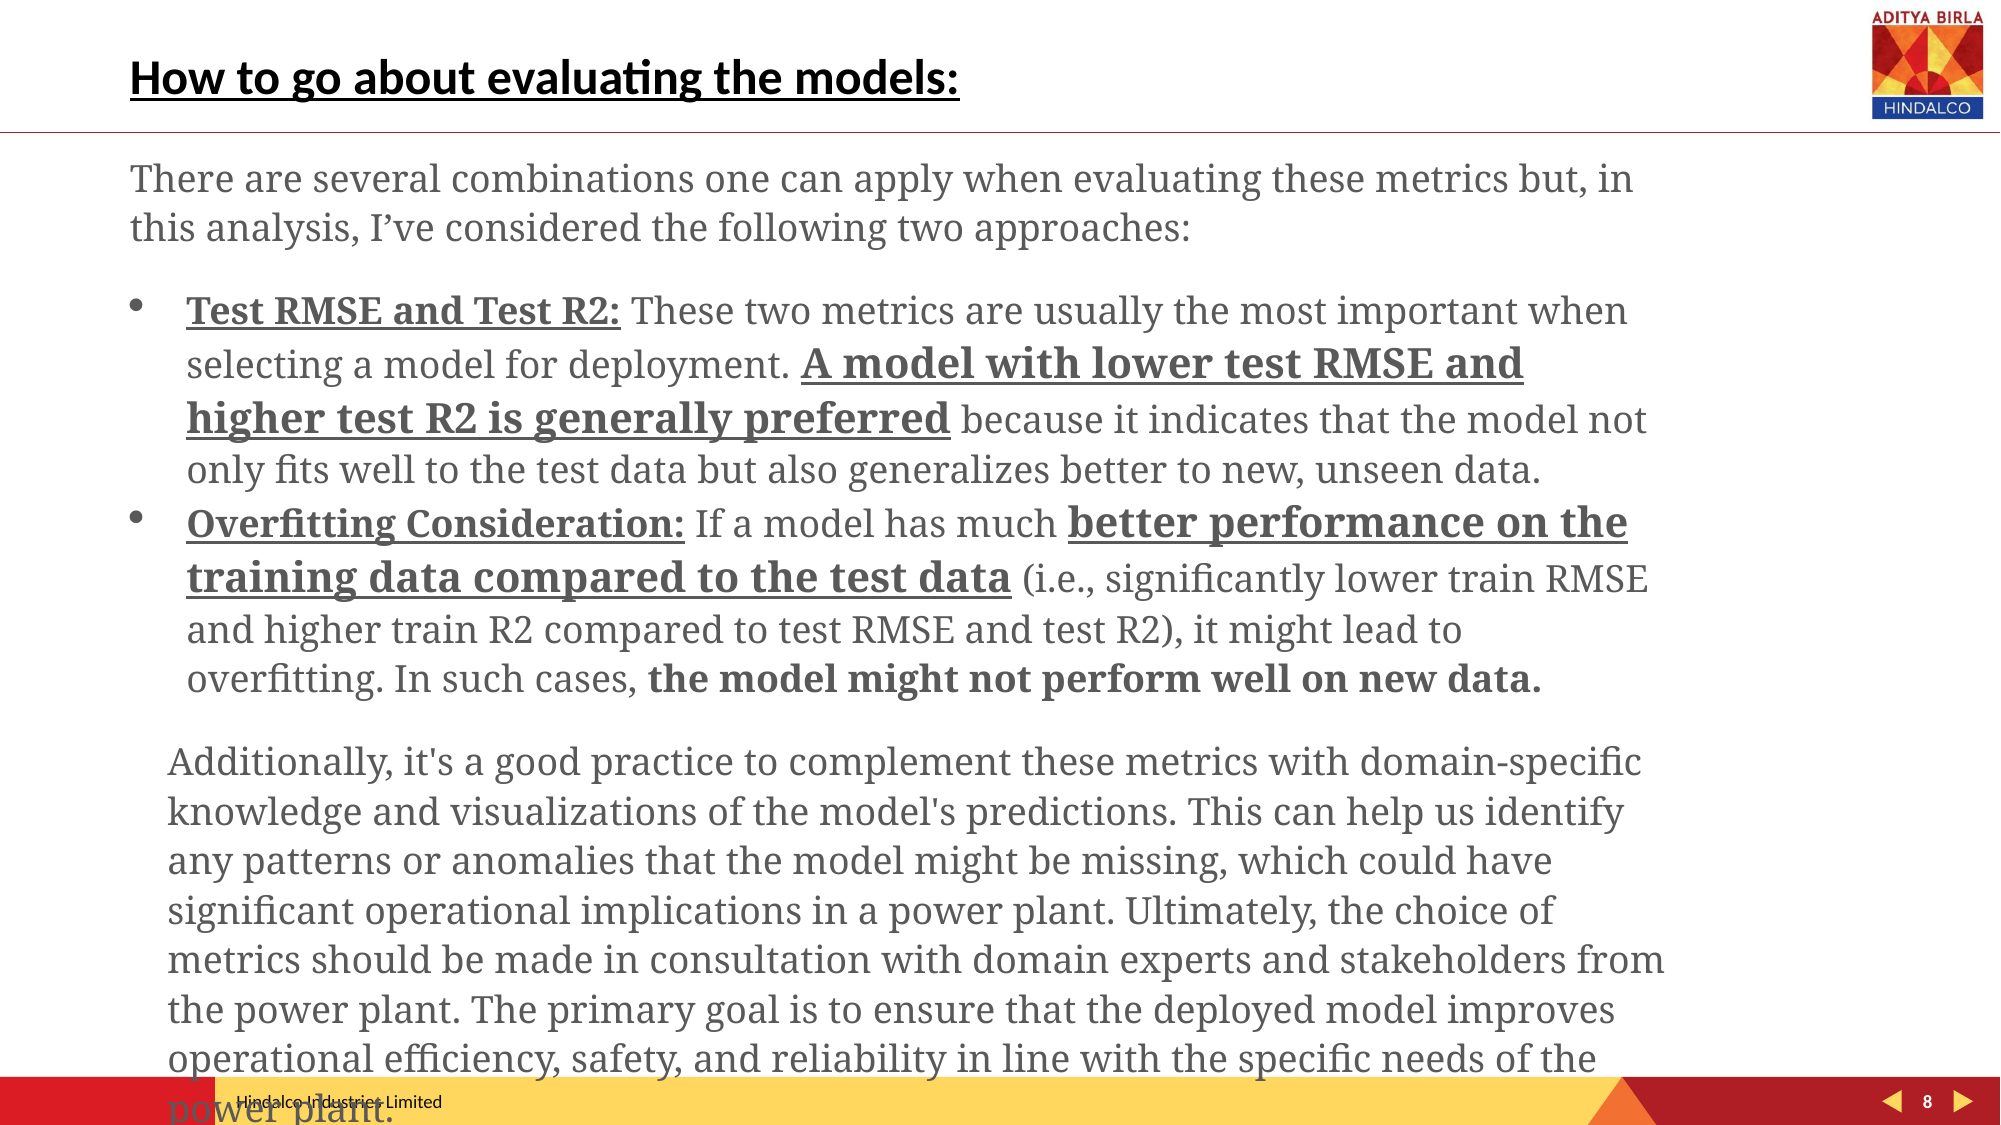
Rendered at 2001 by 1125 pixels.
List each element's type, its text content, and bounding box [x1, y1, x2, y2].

slide_number 8 [1901, 1076, 1954, 1125]
picture [1860, 0, 1995, 131]
text_box There are several combinations one can apply when evaluating these metrics but, in this analysis, I’ve considered the following two approaches: Test RMSE and Test R2: These two metrics are usually the most important when selecting a model for deployment. A model with lower test RMSE and higher test R2 is generally preferred because it indicates that the model not only fits well to the test data but also generalizes better to new, unseen data. Overfitting Consideration: If a model has much better performance on the training data compared to the test data (i.e., significantly lower train RMSE and higher train R2 compared to test RMSE and test R2), it might lead to overfitting. In such cases, the model might not perform well on new data. Additionally, it's a good practice to complement these metrics with domain-specific knowledge and visualizations of the model's predictions. This can help us identify any patterns or anomalies that the model might be missing, which could have significant operational implications in a power plant. Ultimately, the choice of metrics should be made in consultation with domain experts and stakeholders from the power plant. The primary goal is to ensure that the deployed model improves operational efficiency, safety, and reliability in line with the specific needs of the power plant. [115, 142, 1684, 1125]
text_box How to go about evaluating the models: [115, 36, 1358, 112]
